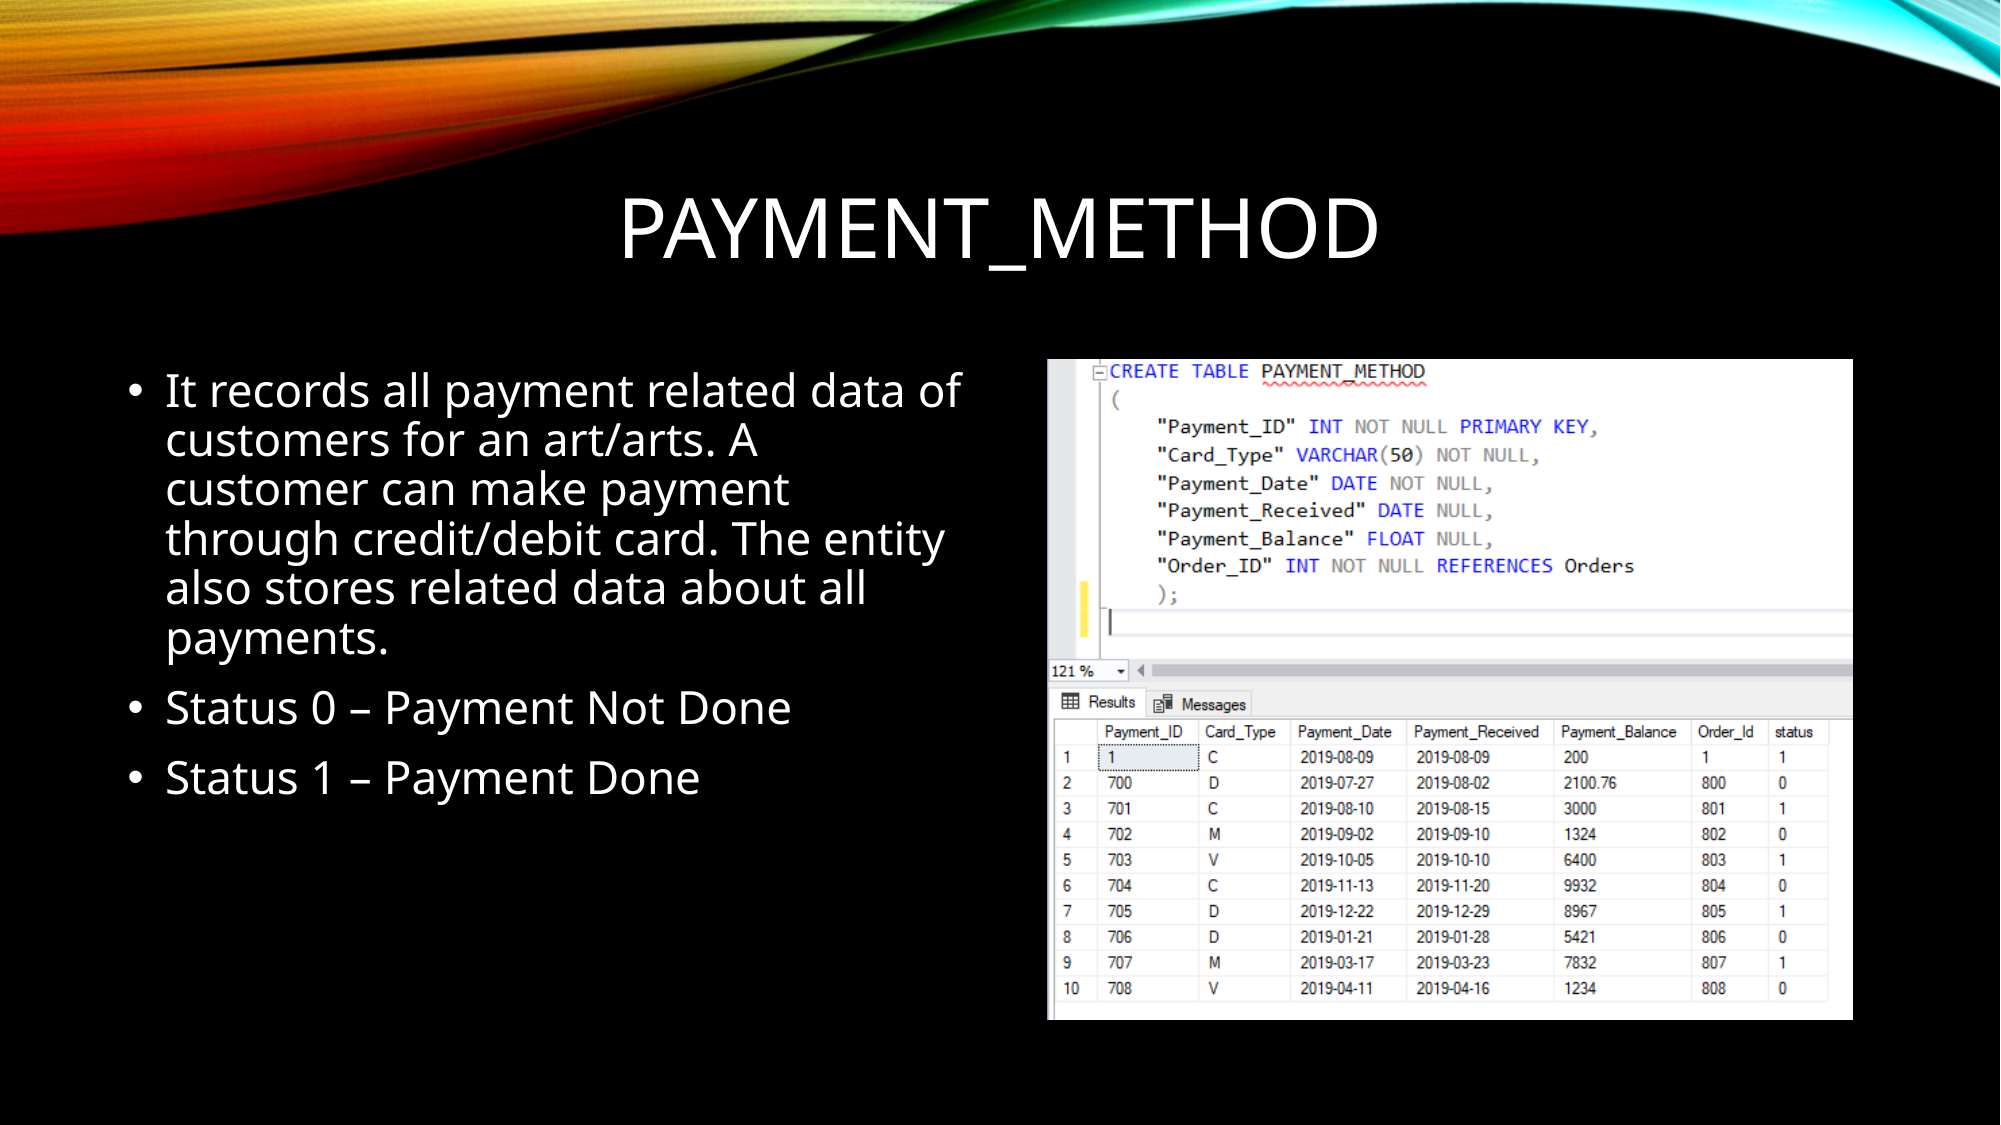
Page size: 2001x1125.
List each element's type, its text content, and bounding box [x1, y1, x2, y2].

picture [0, 0, 2000, 237]
title PAYMENT_METHOD [112, 125, 1888, 338]
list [1046, 359, 1854, 1021]
list It records all payment related data of customers for an art/arts. A customer can make payment through credit/debit card. The entity also stores related data about all payments. Status 0 – Payment Not Done Status 1 – Payment Done [112, 360, 988, 1021]
